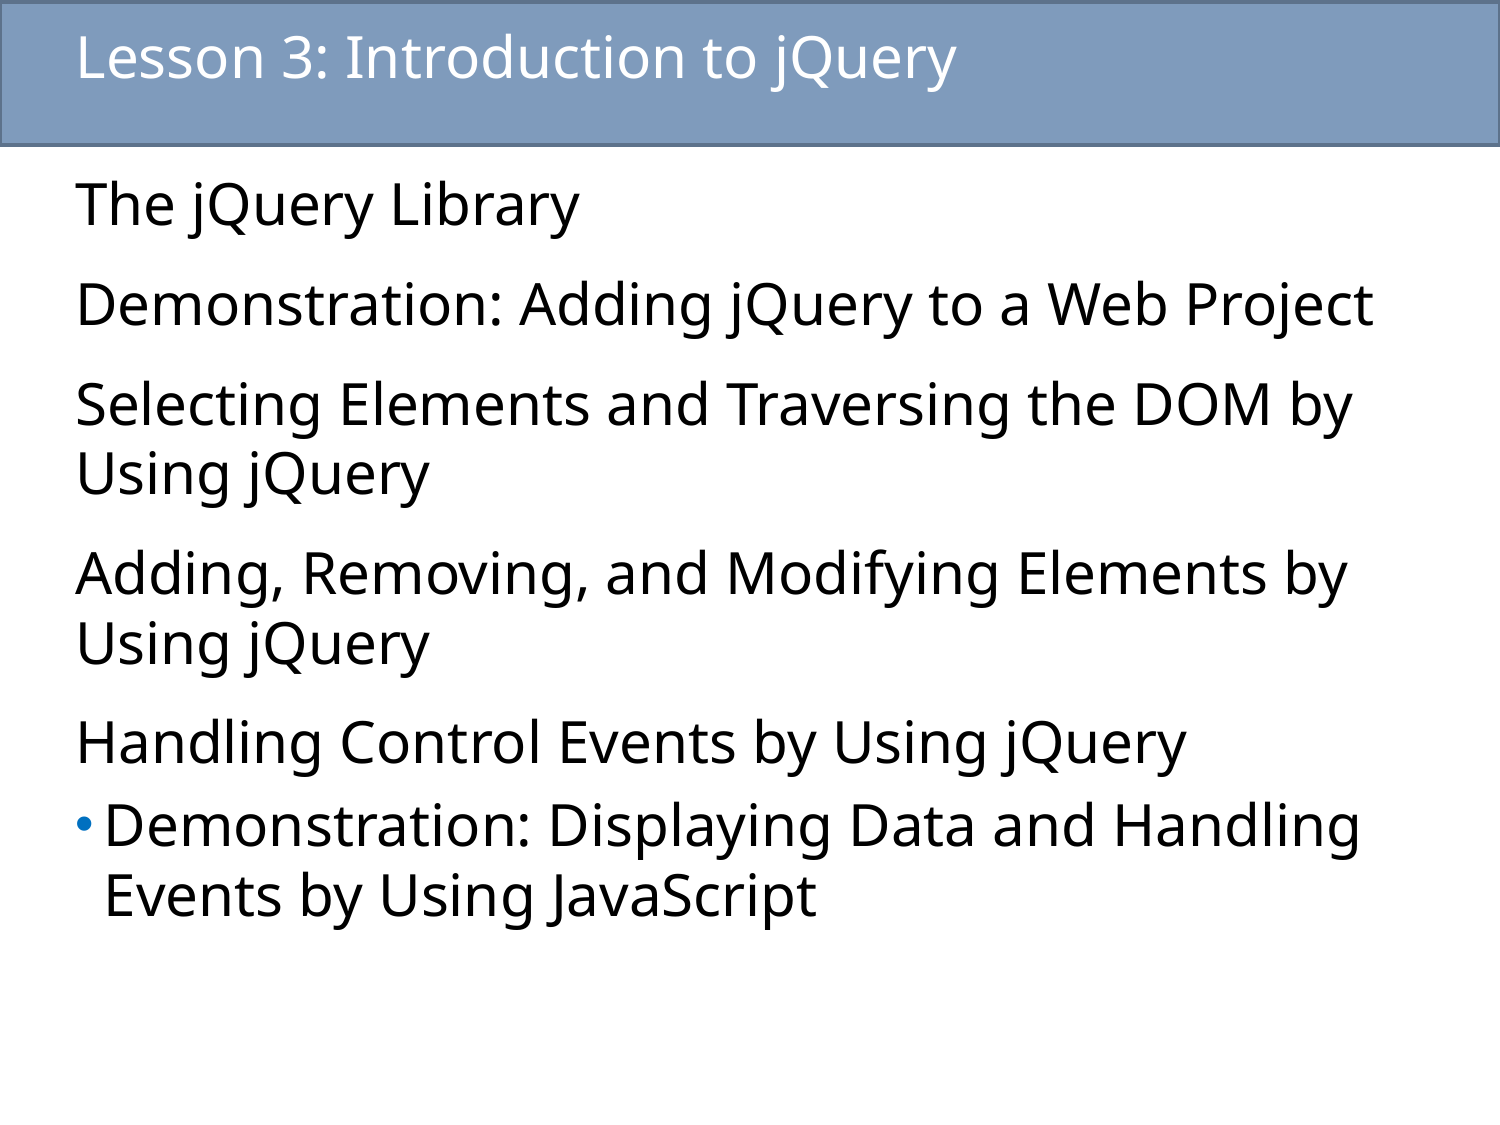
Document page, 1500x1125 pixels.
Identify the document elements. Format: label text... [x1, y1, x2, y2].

list The jQuery Library Demonstration: Adding jQuery to a Web Project Selecting Elements and Traversing the DOM by Using jQuery Adding, Removing, and Modifying Elements by Using jQuery Handling Control Events by Using jQuery Demonstration: Displaying Data and Handling Events by Using JavaScript [74, 167, 1408, 1013]
title Lesson 3: Introduction to jQuery [75, 0, 1351, 122]
